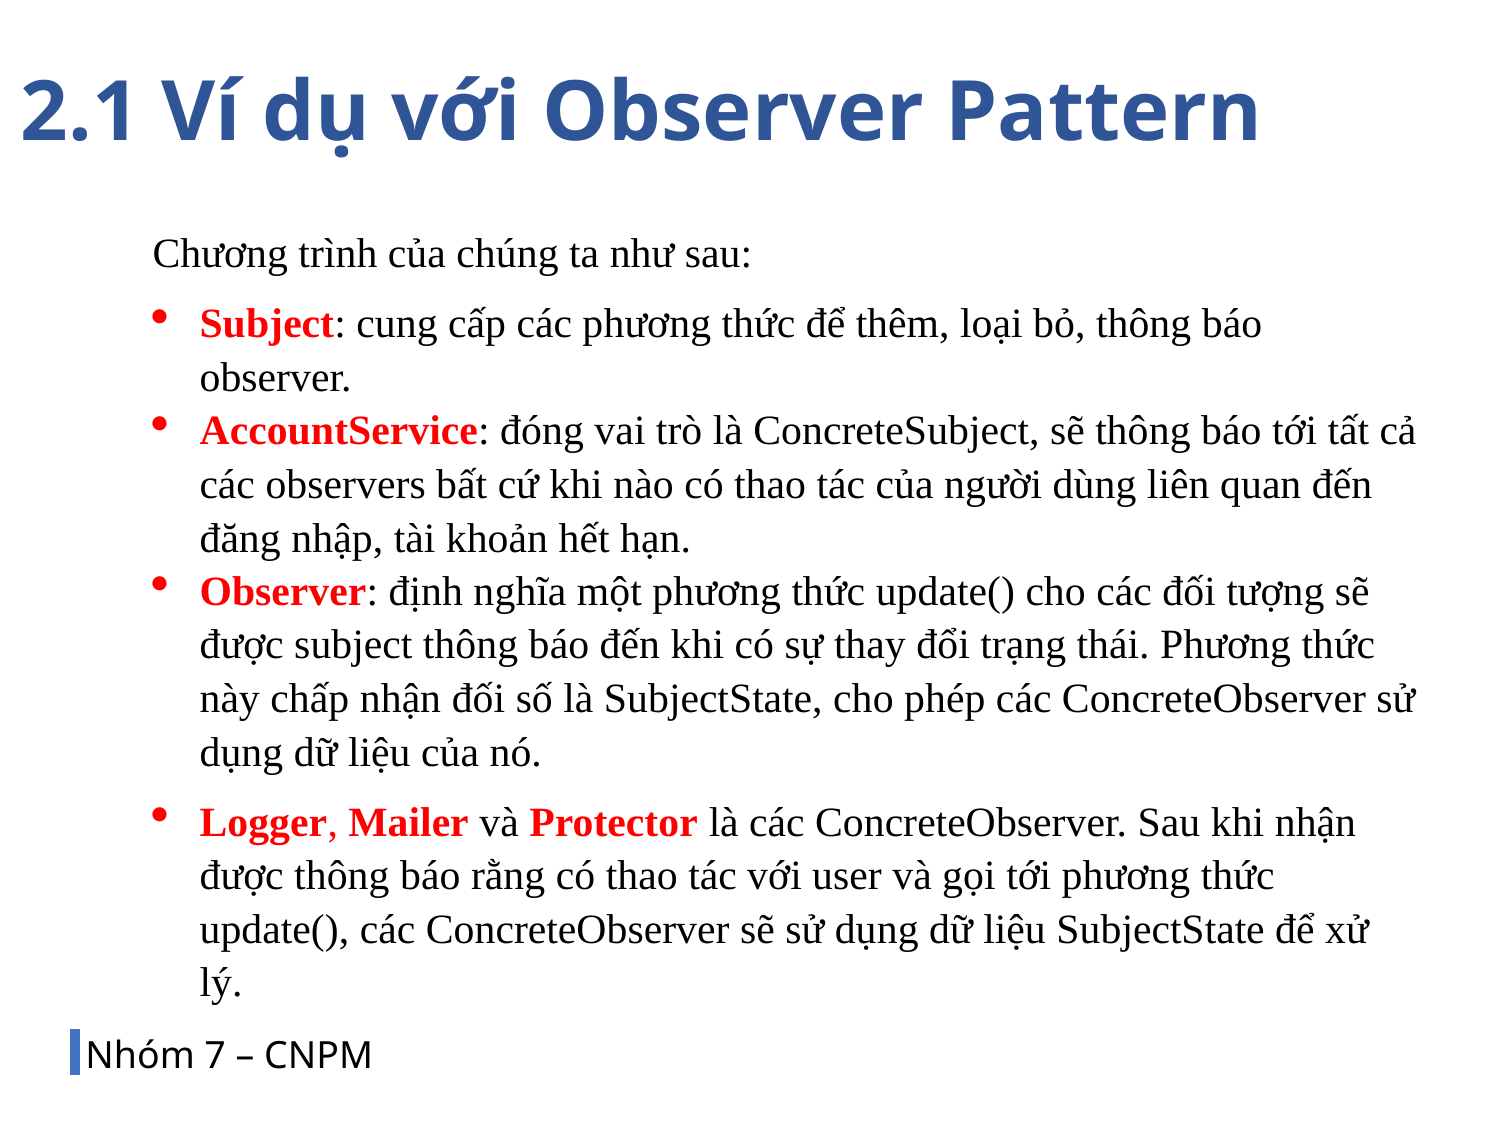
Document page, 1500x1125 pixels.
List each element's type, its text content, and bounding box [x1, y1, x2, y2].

text_box 2.1 Ví dụ với Observer Pattern [6, 50, 1300, 165]
text_box Chương trình của chúng ta như sau: Subject: cung cấp các phương thức để thêm, loại bỏ, thông báo observer. AccountService: đóng vai trò là ConcreteSubject, sẽ thông báo tới tất cả các observers bất cứ khi nào có thao tác của người dùng liên quan đến đăng nhập, tài khoản hết hạn. Observer: định nghĩa một phương thức update() cho các đối tượng sẽ được subject thông báo đến khi có sự thay đổi trạng thái. Phương thức này chấp nhận đối số là SubjectState, cho phép các ConcreteObserver sử dụng dữ liệu của nó. Logger, Mailer và Protector là các ConcreteObserver. Sau khi nhận được thông báo rằng có thao tác với user và gọi tới phương thức update(), các ConcreteObserver sẽ sử dụng dữ liệu SubjectState để xử lý. [63, 215, 1437, 1013]
text_box Nhóm 7 – CNPM [70, 1023, 389, 1084]
